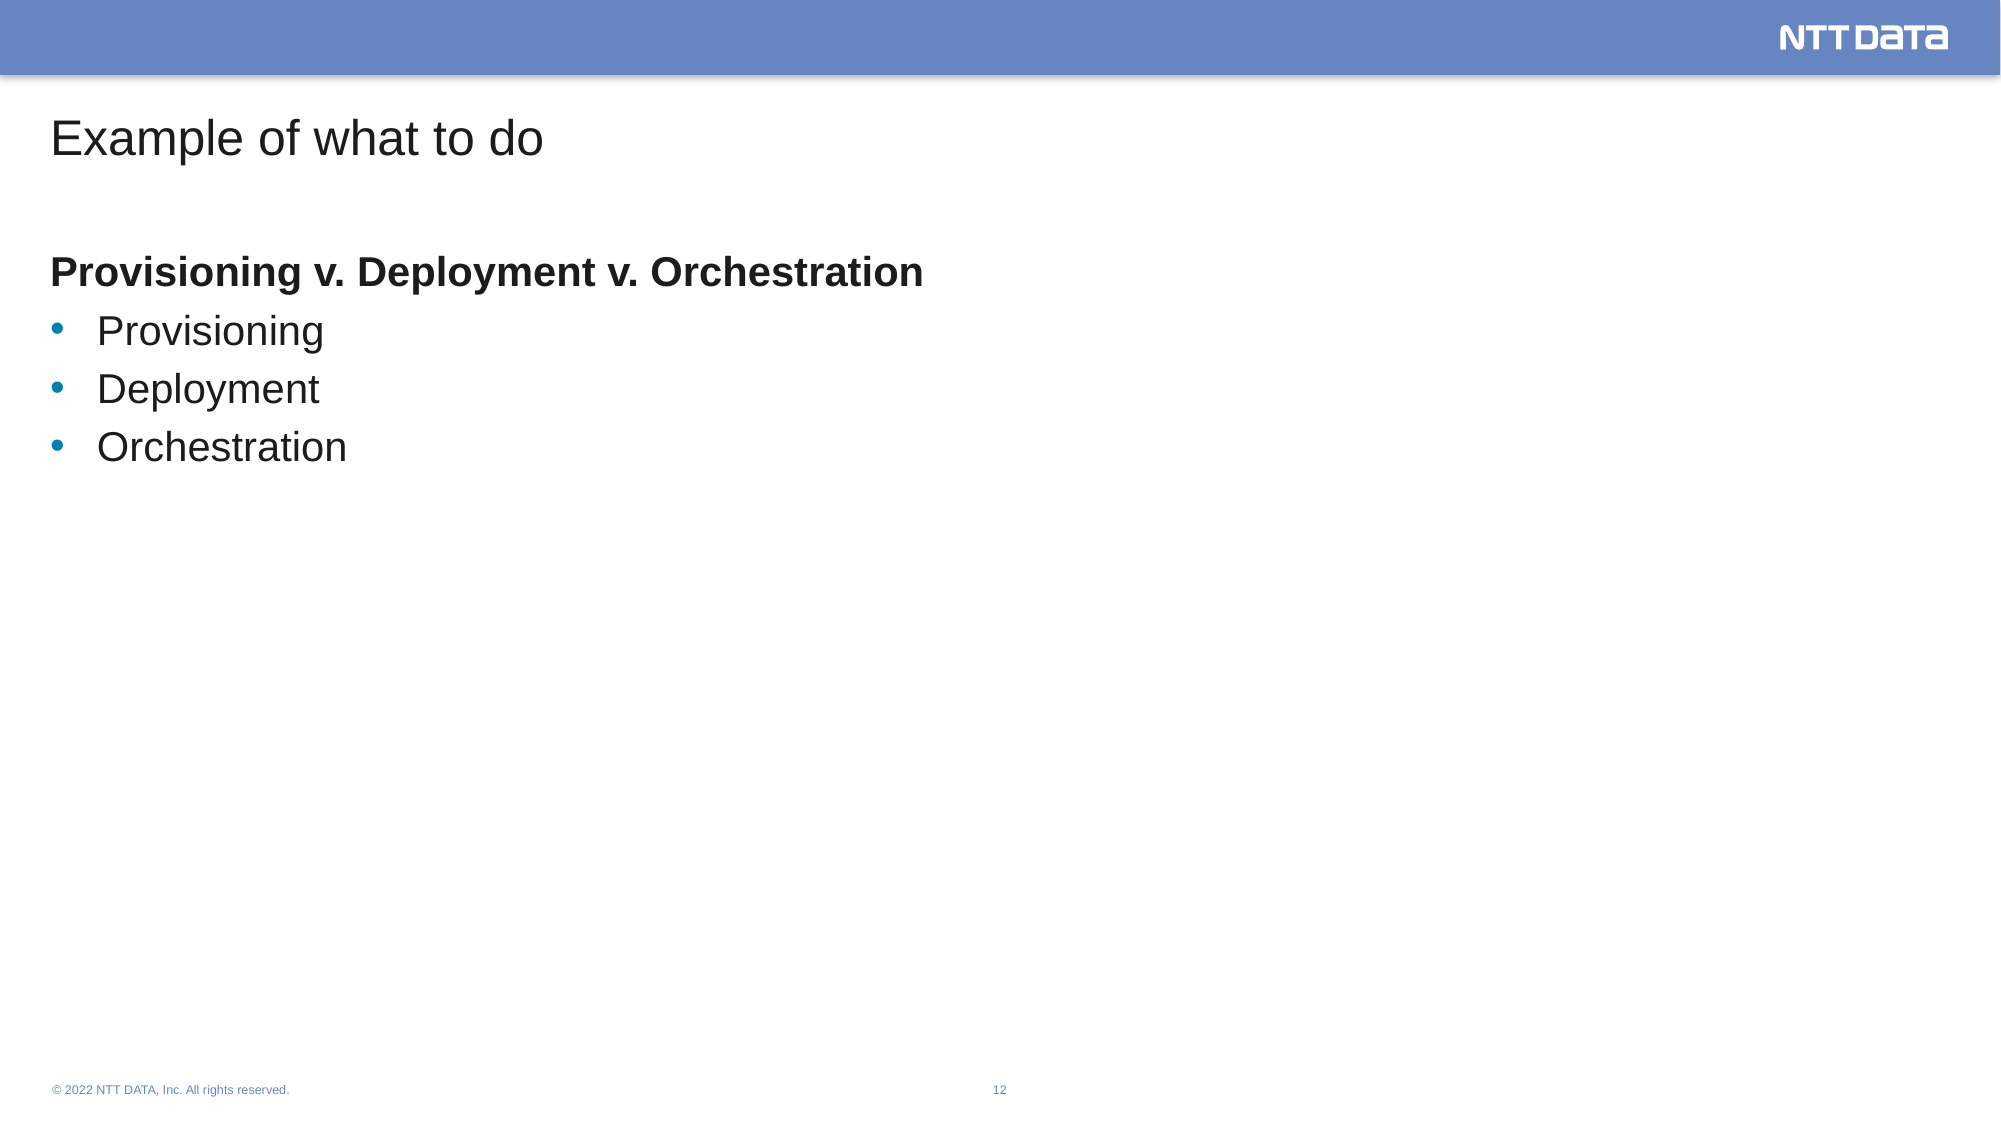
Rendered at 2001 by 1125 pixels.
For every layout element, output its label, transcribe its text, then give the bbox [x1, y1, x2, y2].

text_box Provisioning v. Deployment v. Orchestration Provisioning Deployment Orchestration [50, 237, 1950, 1020]
slide_number 12 [945, 1075, 1055, 1106]
footer © 2022 NTT DATA, Inc. All rights reserved. [37, 1075, 398, 1106]
text_box Example of what to do [50, 104, 1950, 196]
